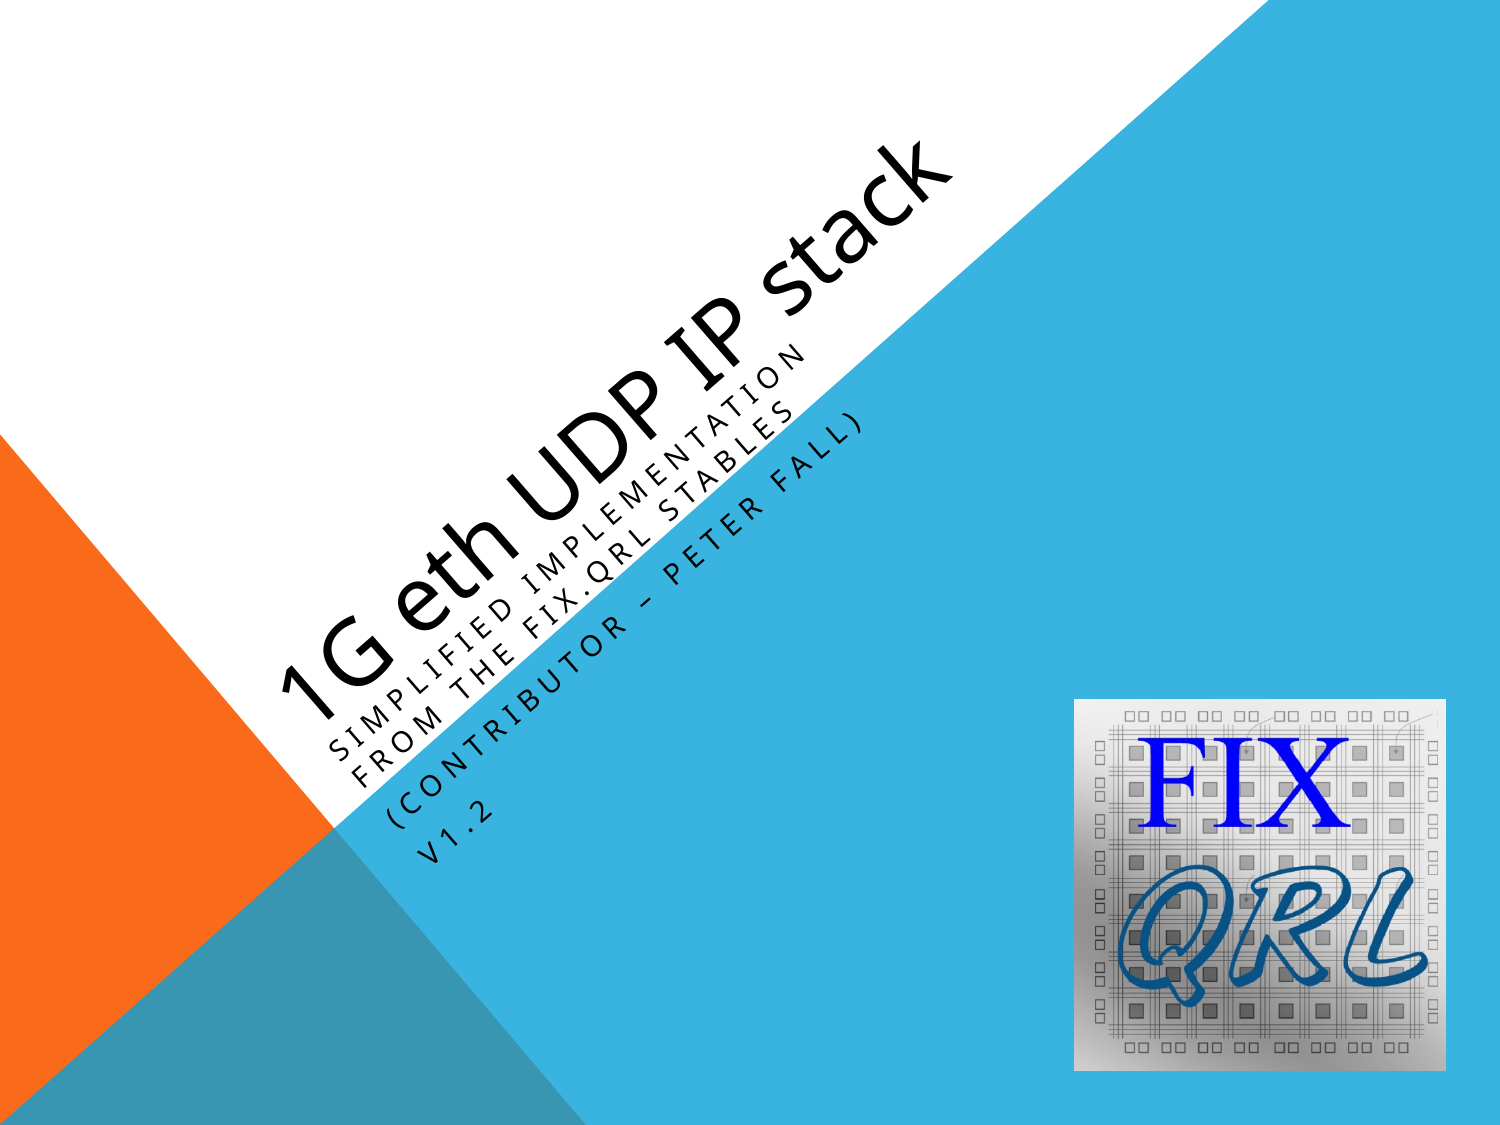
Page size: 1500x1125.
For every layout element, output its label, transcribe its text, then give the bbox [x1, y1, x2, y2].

subtitle Simplified implementation from the FIX.QRL stables (contributor – Peter Fall) V1.2 [308, 50, 1150, 792]
title 1G eth UDP IP stack [182, 4, 1005, 762]
picture [1074, 699, 1446, 1071]
